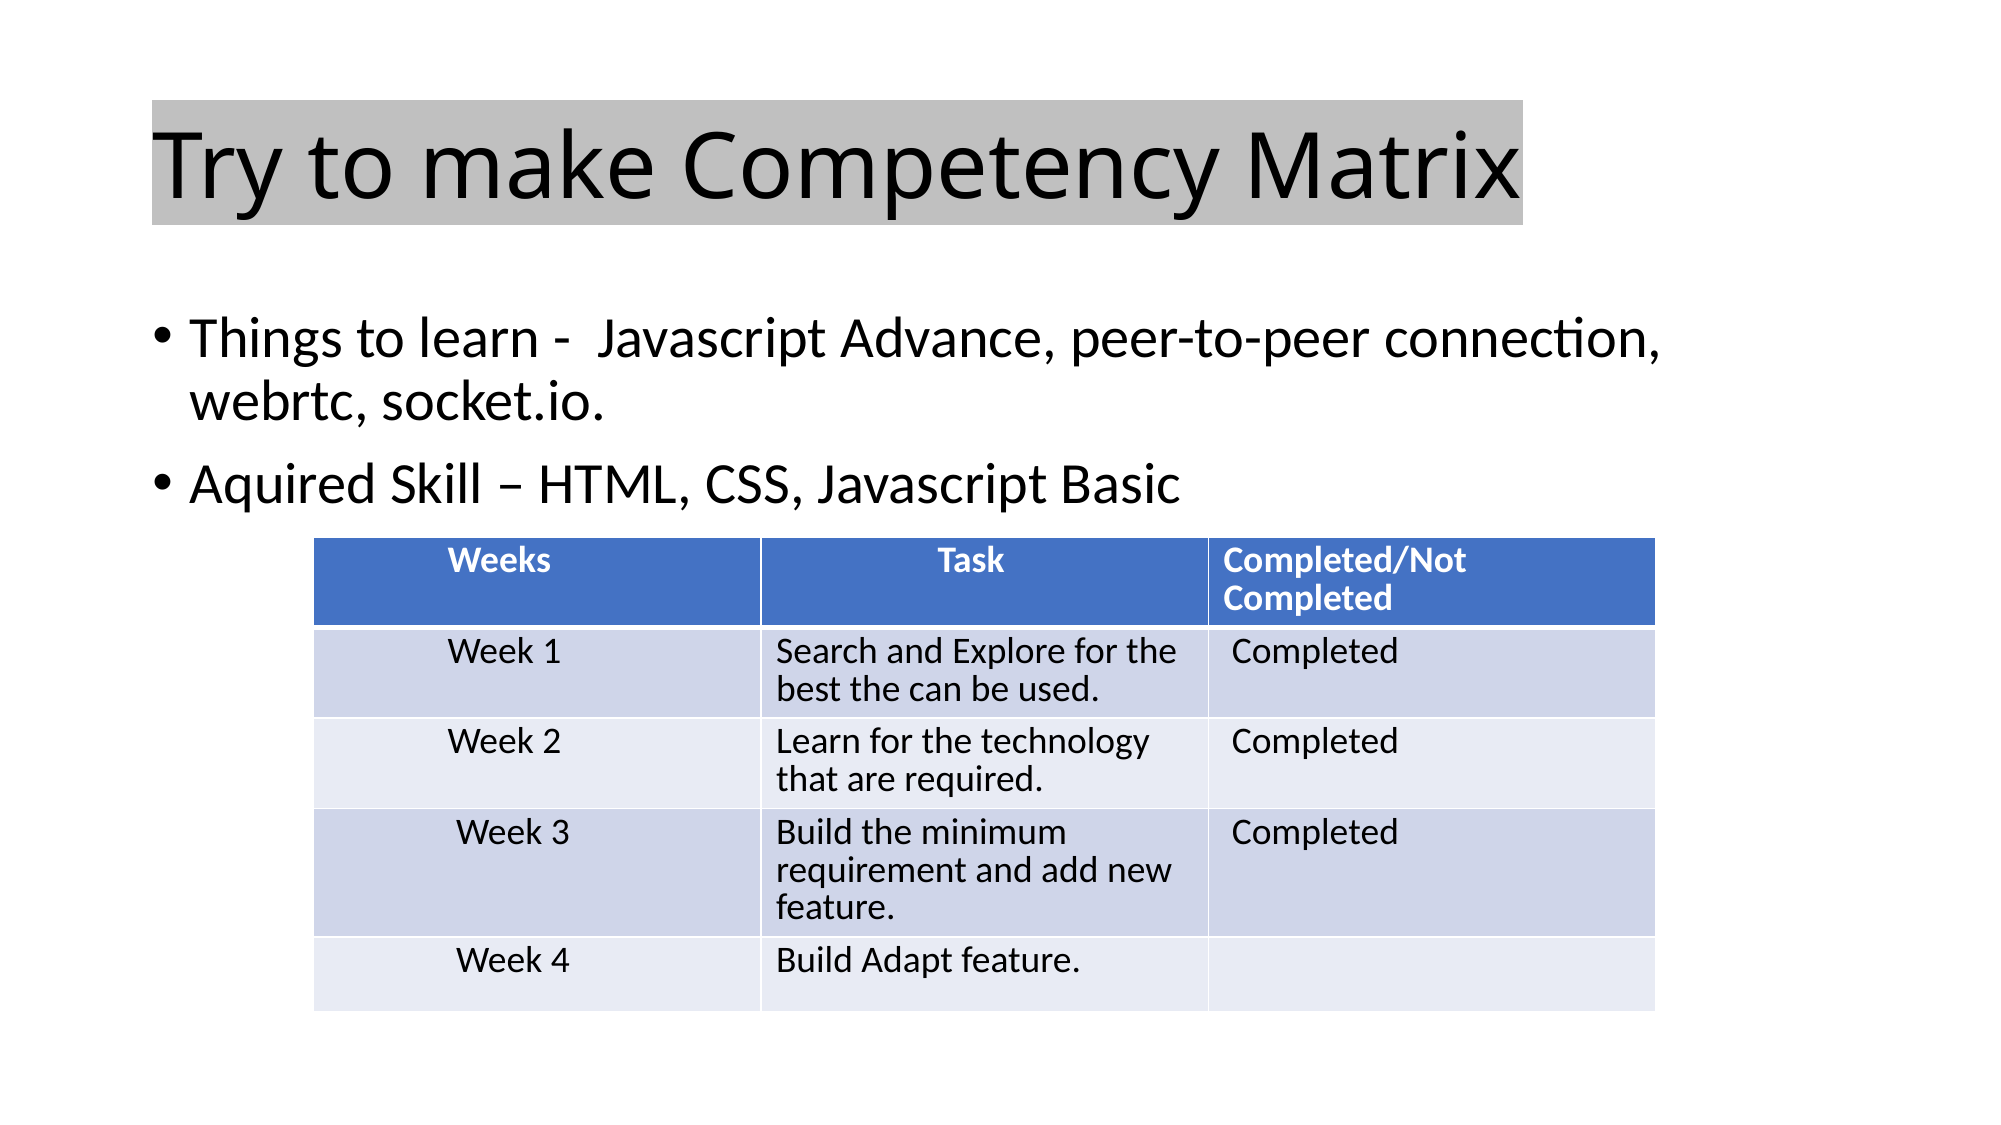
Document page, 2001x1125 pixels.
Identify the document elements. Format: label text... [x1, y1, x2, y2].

table_cell Build Adapt feature. [762, 938, 1208, 1011]
table_header Completed/Not Completed [1209, 538, 1655, 625]
title Try to make Competency Matrix [137, 59, 1863, 278]
table_cell Week 3 [314, 809, 760, 936]
table_cell Completed [1209, 809, 1655, 936]
table_cell Week 1 [314, 630, 760, 717]
table_header Task [762, 538, 1208, 625]
table_cell Week 4 [314, 938, 760, 1011]
table_cell Completed [1209, 630, 1655, 717]
table_cell Build the minimum requirement and add new feature. [762, 809, 1208, 936]
table_cell [1209, 938, 1655, 1011]
table_cell Learn for the technology that are required. [762, 719, 1208, 808]
table_cell Completed [1209, 719, 1655, 808]
list Things to learn - Javascript Advance, peer-to-peer connection, webrtc, socket.io. Aquired Skill – HTML, CSS, Javascript Basic [137, 299, 1863, 1014]
table_header Weeks [314, 538, 760, 625]
table_cell Week 2 [314, 719, 760, 808]
table_cell Search and Explore for the best the can be used. [762, 630, 1208, 717]
